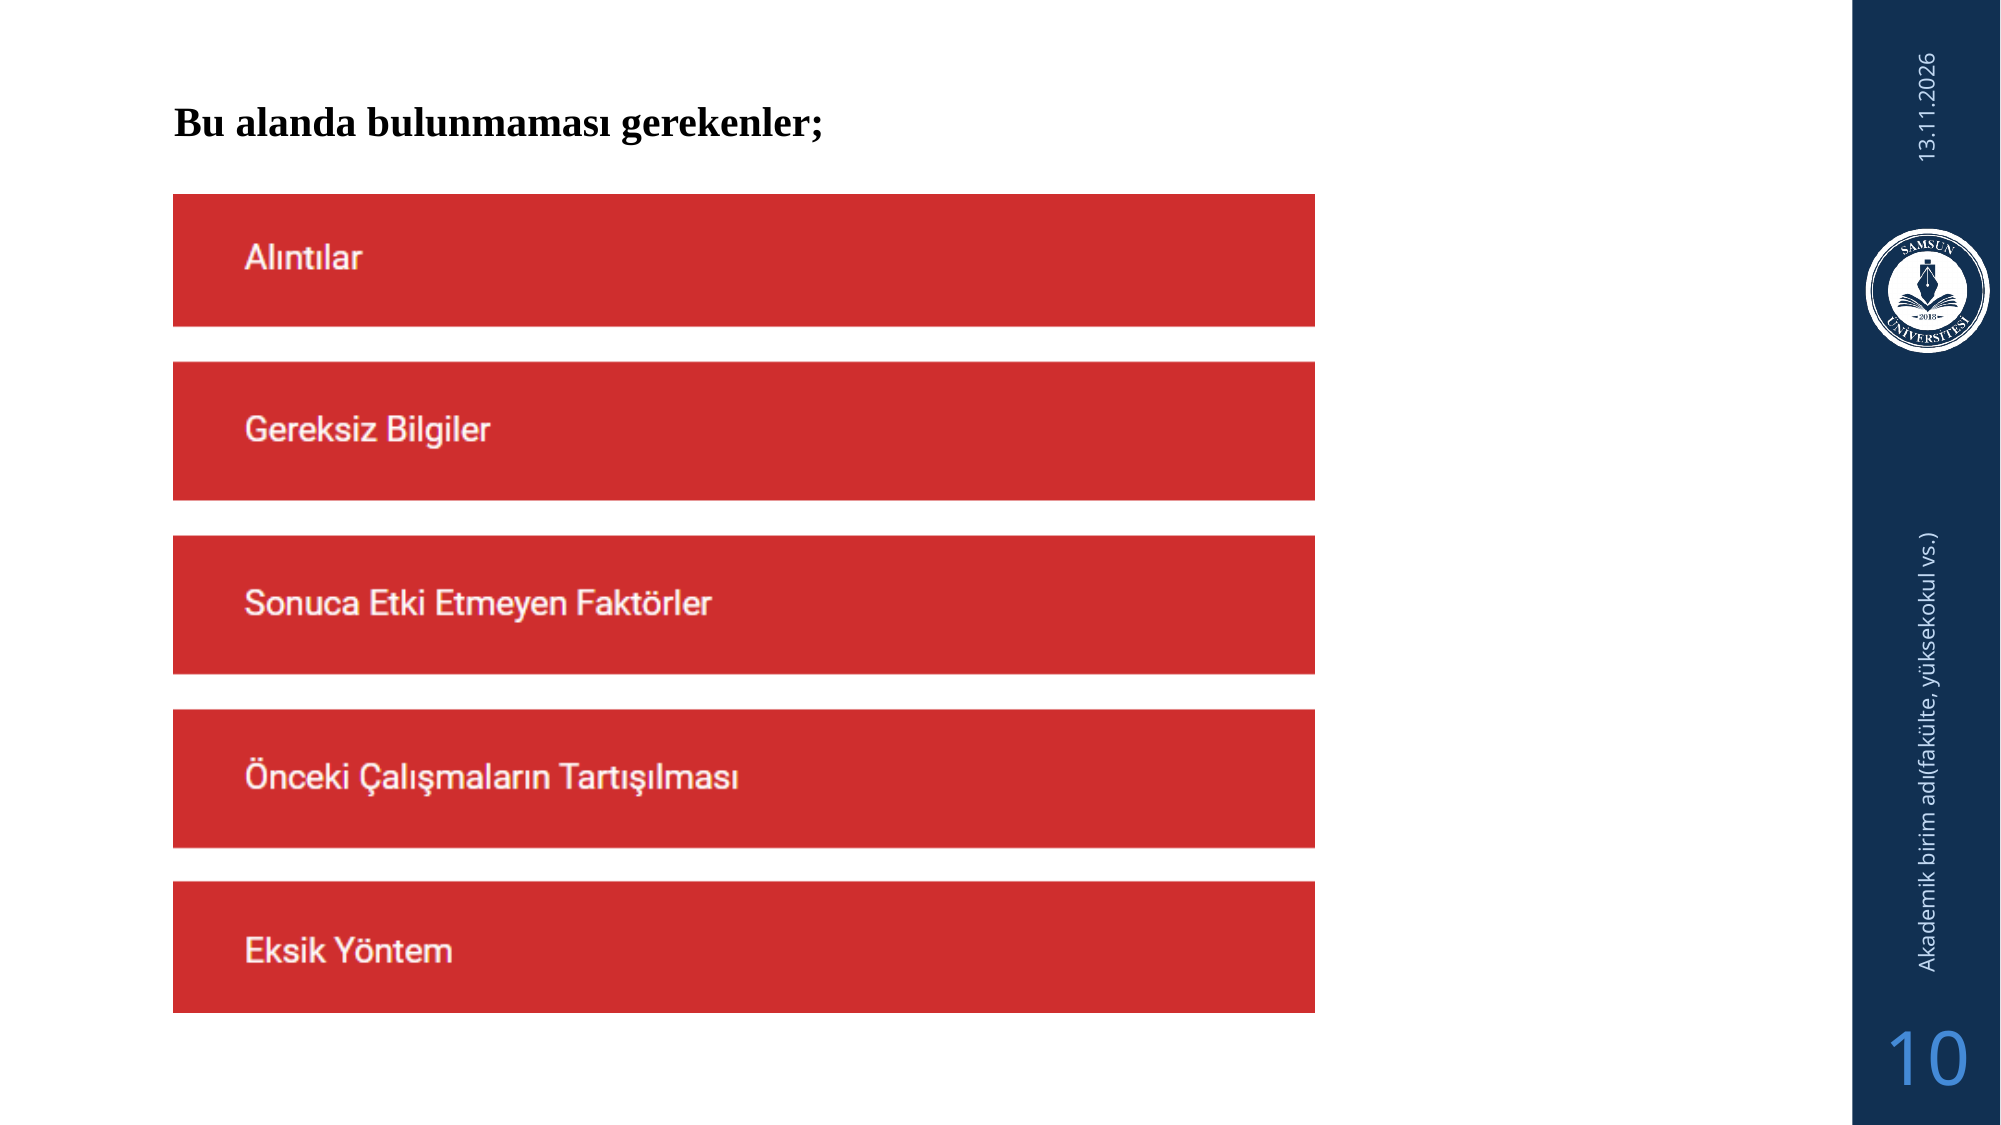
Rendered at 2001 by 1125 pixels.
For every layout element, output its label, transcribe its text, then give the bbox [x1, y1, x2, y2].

picture [1861, 224, 1994, 357]
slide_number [1897, 37, 1958, 220]
slide_number 10 [1852, 1012, 2000, 1110]
picture [173, 194, 1316, 1013]
footer Akademik birim adı(fakülte, yüksekokul vs.) [1897, 400, 1958, 988]
text_box Bu alanda bulunmaması gerekenler; [159, 86, 1168, 152]
